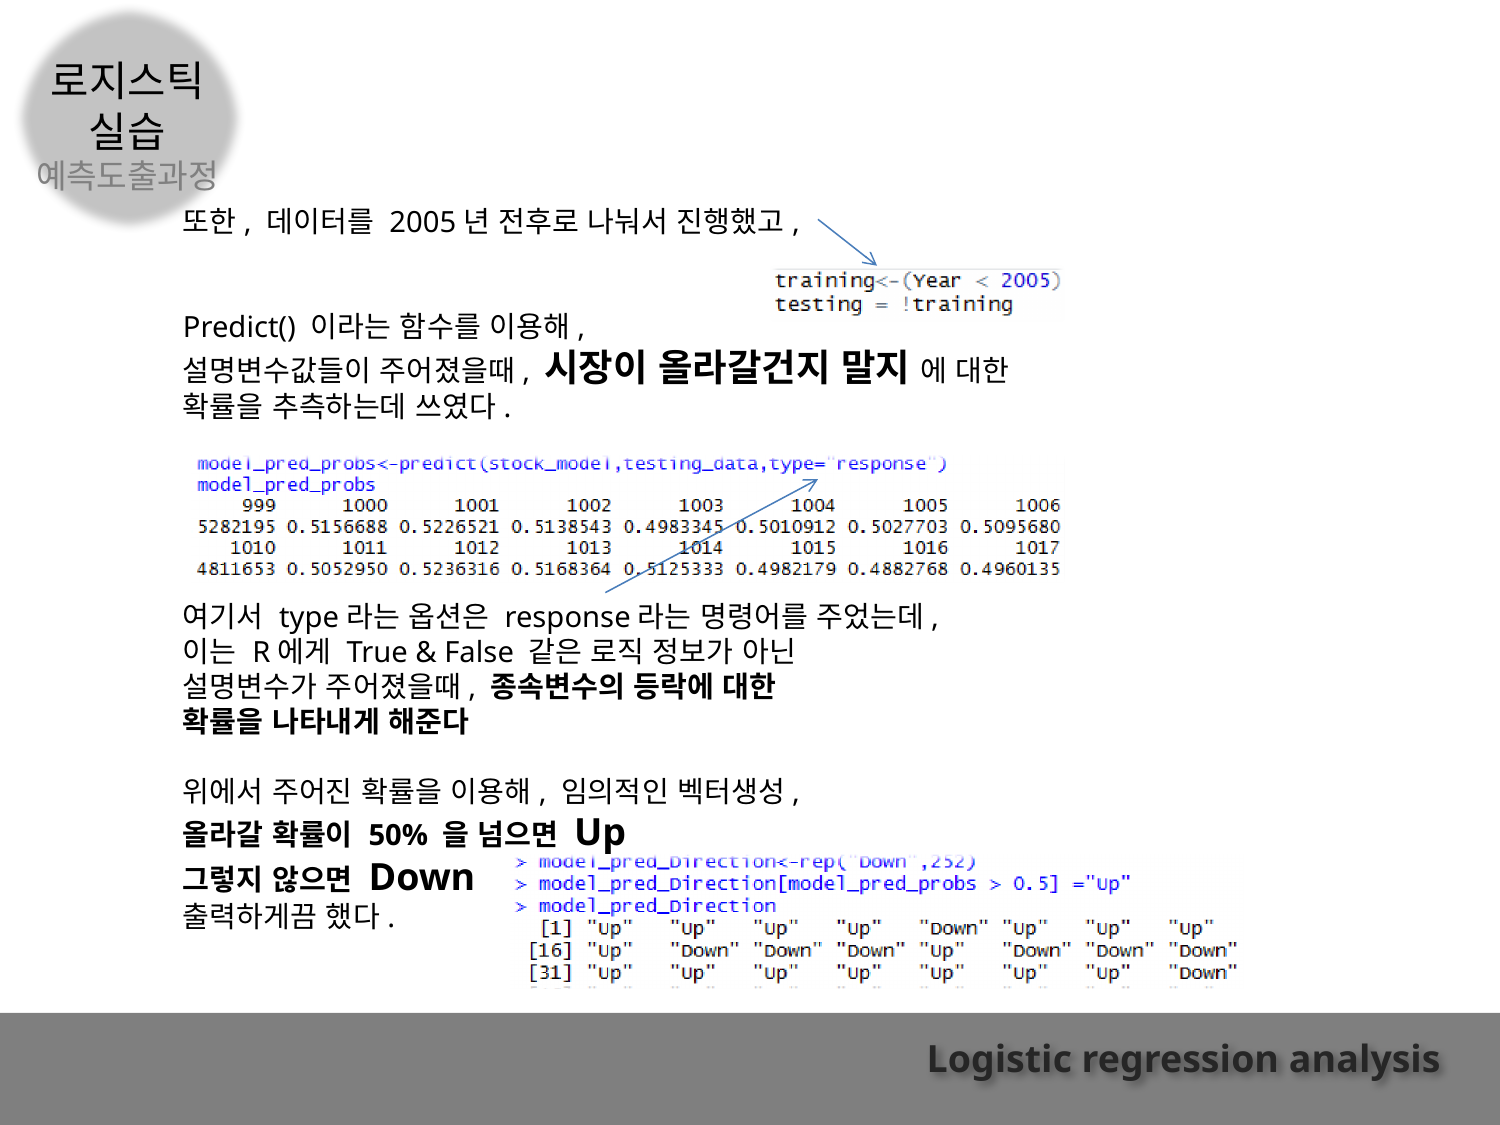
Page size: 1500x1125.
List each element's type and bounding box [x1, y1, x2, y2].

text_box [0, 1012, 1500, 1125]
text_box [167, 196, 1261, 1011]
text_box [0, 0, 347, 236]
